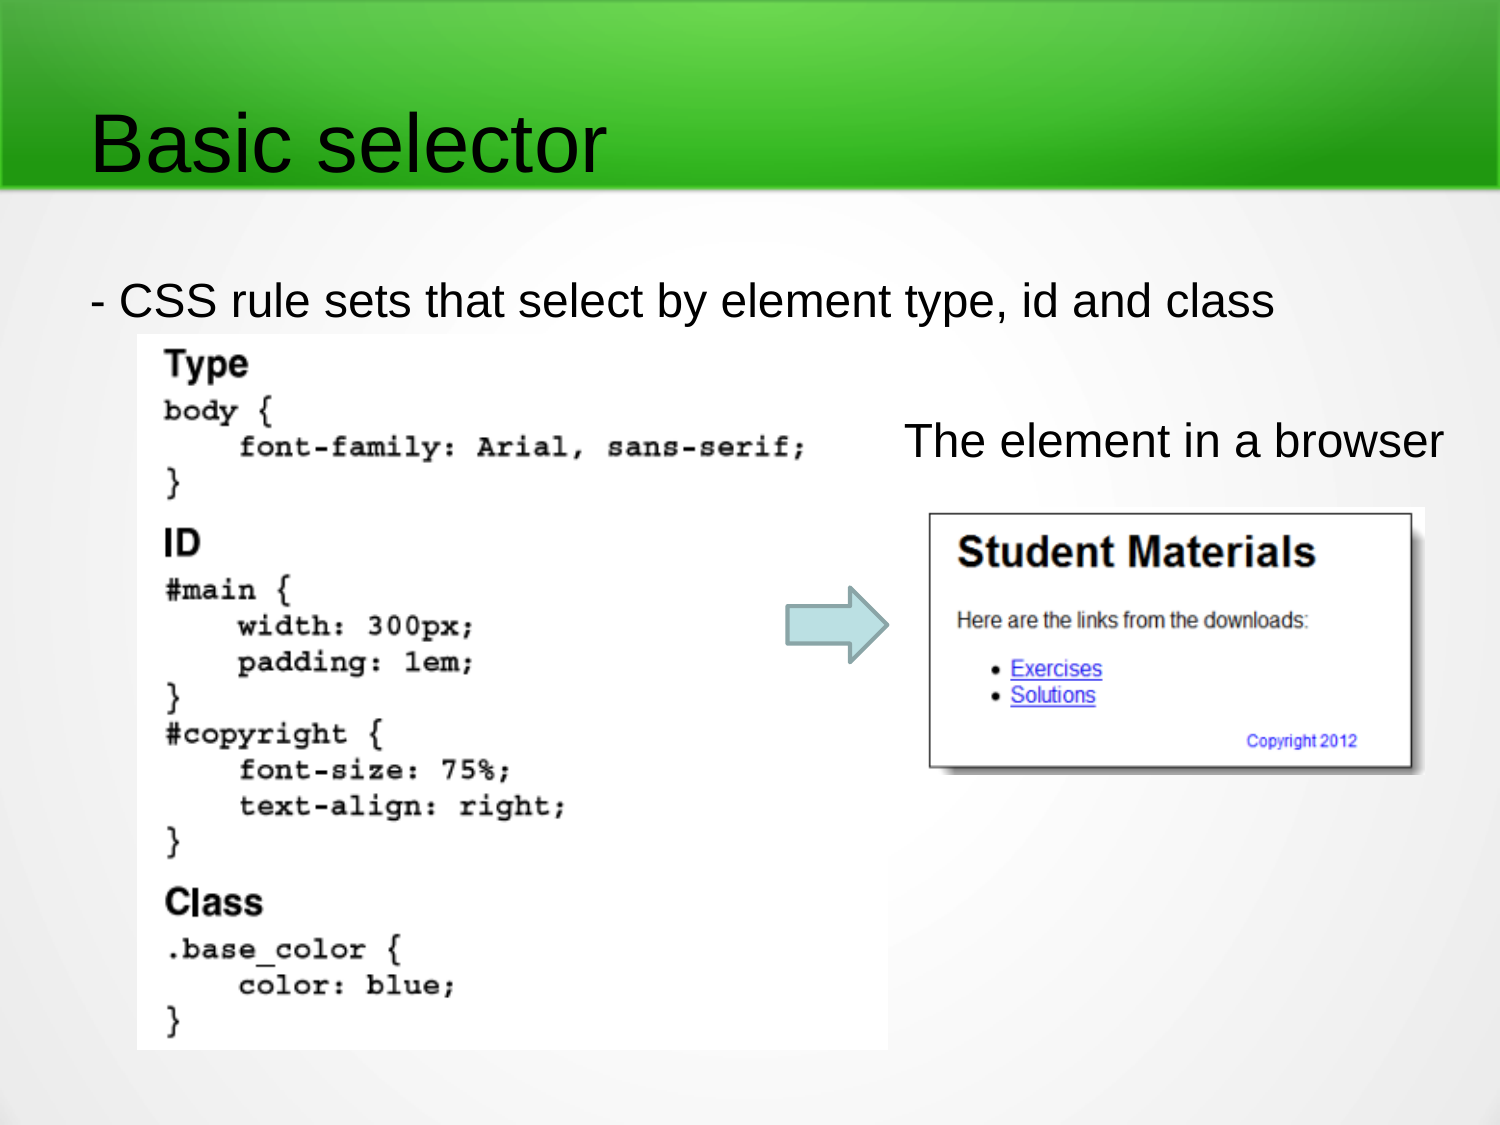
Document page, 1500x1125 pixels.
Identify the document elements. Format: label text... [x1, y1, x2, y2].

picture [0, 0, 1500, 1125]
text_box The element in a browser [891, 401, 1461, 474]
text_box - CSS rule sets that select by element type, id and class [74, 262, 1425, 1005]
text_box Basic selector [74, 45, 1425, 233]
